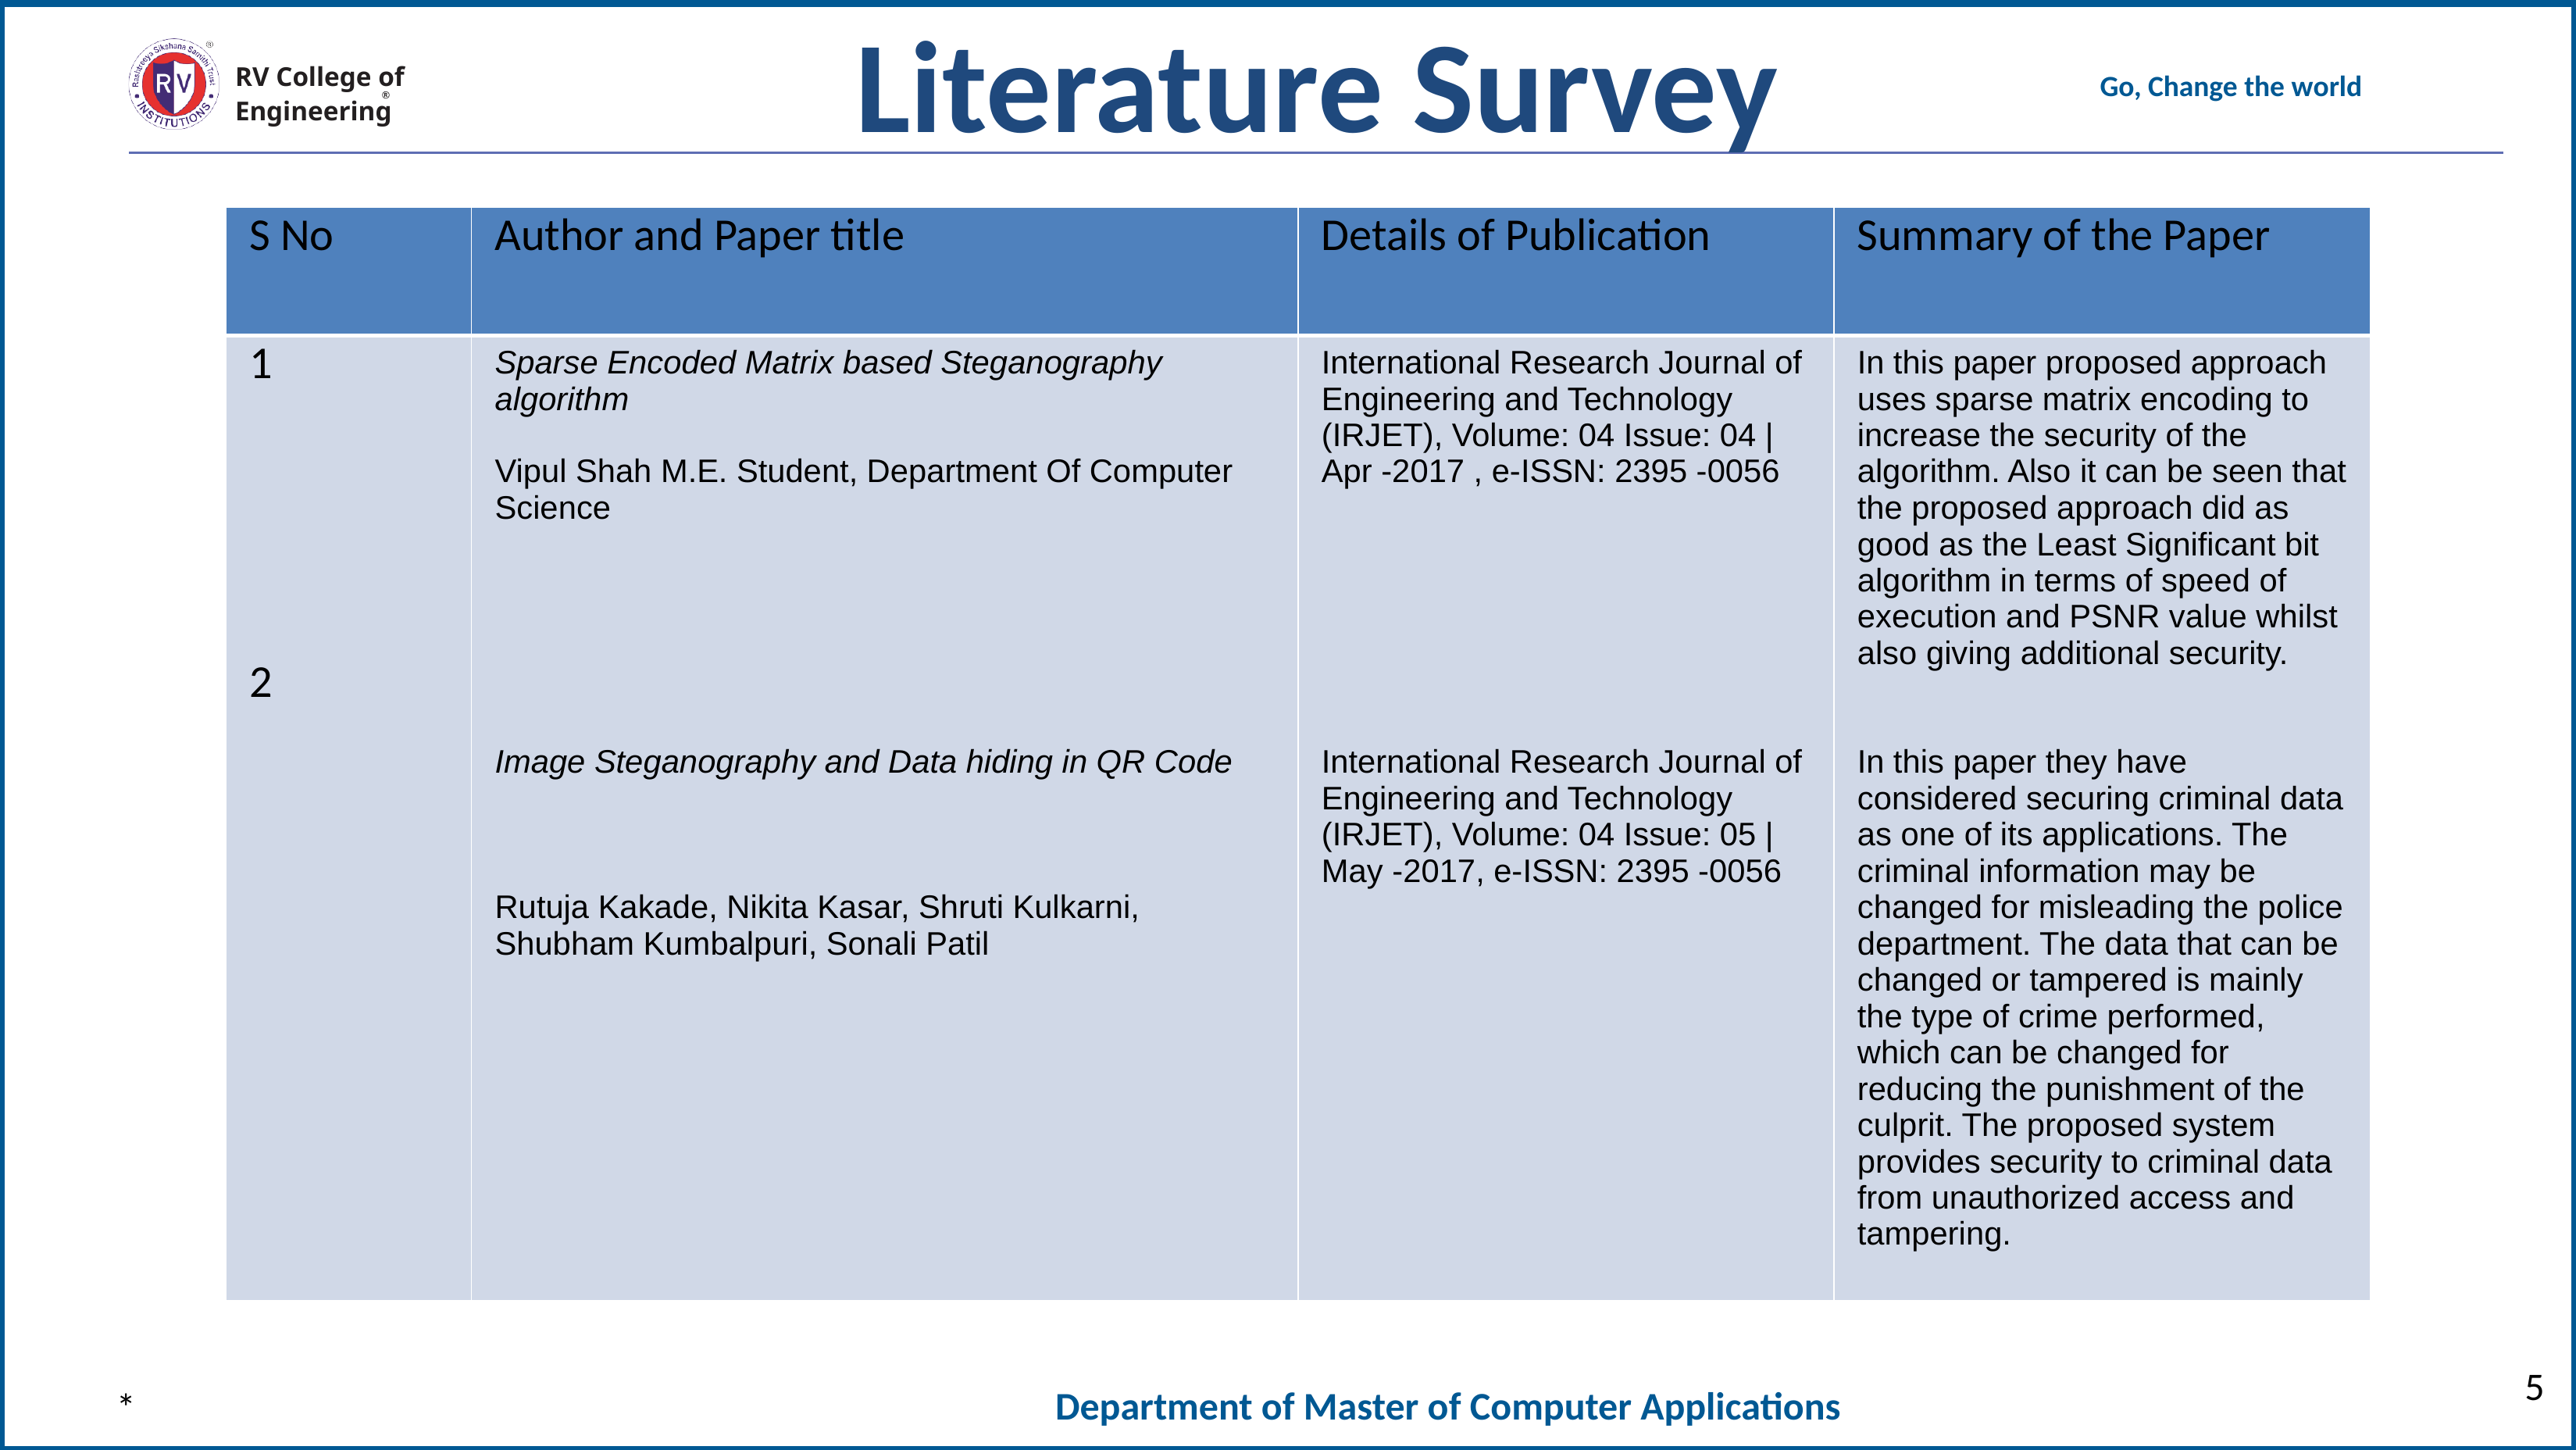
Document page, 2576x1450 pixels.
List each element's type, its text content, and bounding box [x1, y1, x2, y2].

table_header S No [227, 208, 471, 334]
text_box [2196, 1361, 2545, 1409]
table_header Summary of the Paper [1835, 208, 2370, 334]
picture [128, 38, 219, 130]
table_cell International Research Journal of Engineering and Technology (IRJET), Volume: 04 Issue: 04 | Apr -2017 , e-ISSN: 2395 -0056 International Research Journal of Engineering and Technology (IRJET), Volume: 04 Issue: 05 | May -2017, e-ISSN: 2395 -0056 [1299, 338, 1833, 1300]
text_box * [116, 1382, 709, 1430]
table_cell 1 2 [227, 338, 471, 1300]
table_cell In this paper proposed approach uses sparse matrix encoding to increase the security of the algorithm. Also it can be seen that the proposed approach did as good as the Least Significant bit algorithm in terms of speed of execution and PSNR value whilst also giving additional security. In this paper they have considered securing criminal data as one of its applications. The criminal information may be changed for misleading the police department. The data that can be changed or tampered is mainly the type of crime performed, which can be changed for reducing the punishment of the culprit. The proposed system provides security to criminal data from unauthorized access and tampering. [1835, 338, 2370, 1300]
text_box Literature Survey [662, 2, 1971, 159]
table_header Author and Paper title [472, 208, 1297, 334]
table_header Details of Publication [1299, 208, 1833, 334]
table_cell Sparse Encoded Matrix based Steganography algorithm Vipul Shah M.E. Student, Department Of Computer Science Image Steganography and Data hiding in QR Code Rutuja Kakade, Nikita Kasar, Shruti Kulkarni, Shubham Kumbalpuri, Sonali Patil [472, 338, 1297, 1300]
